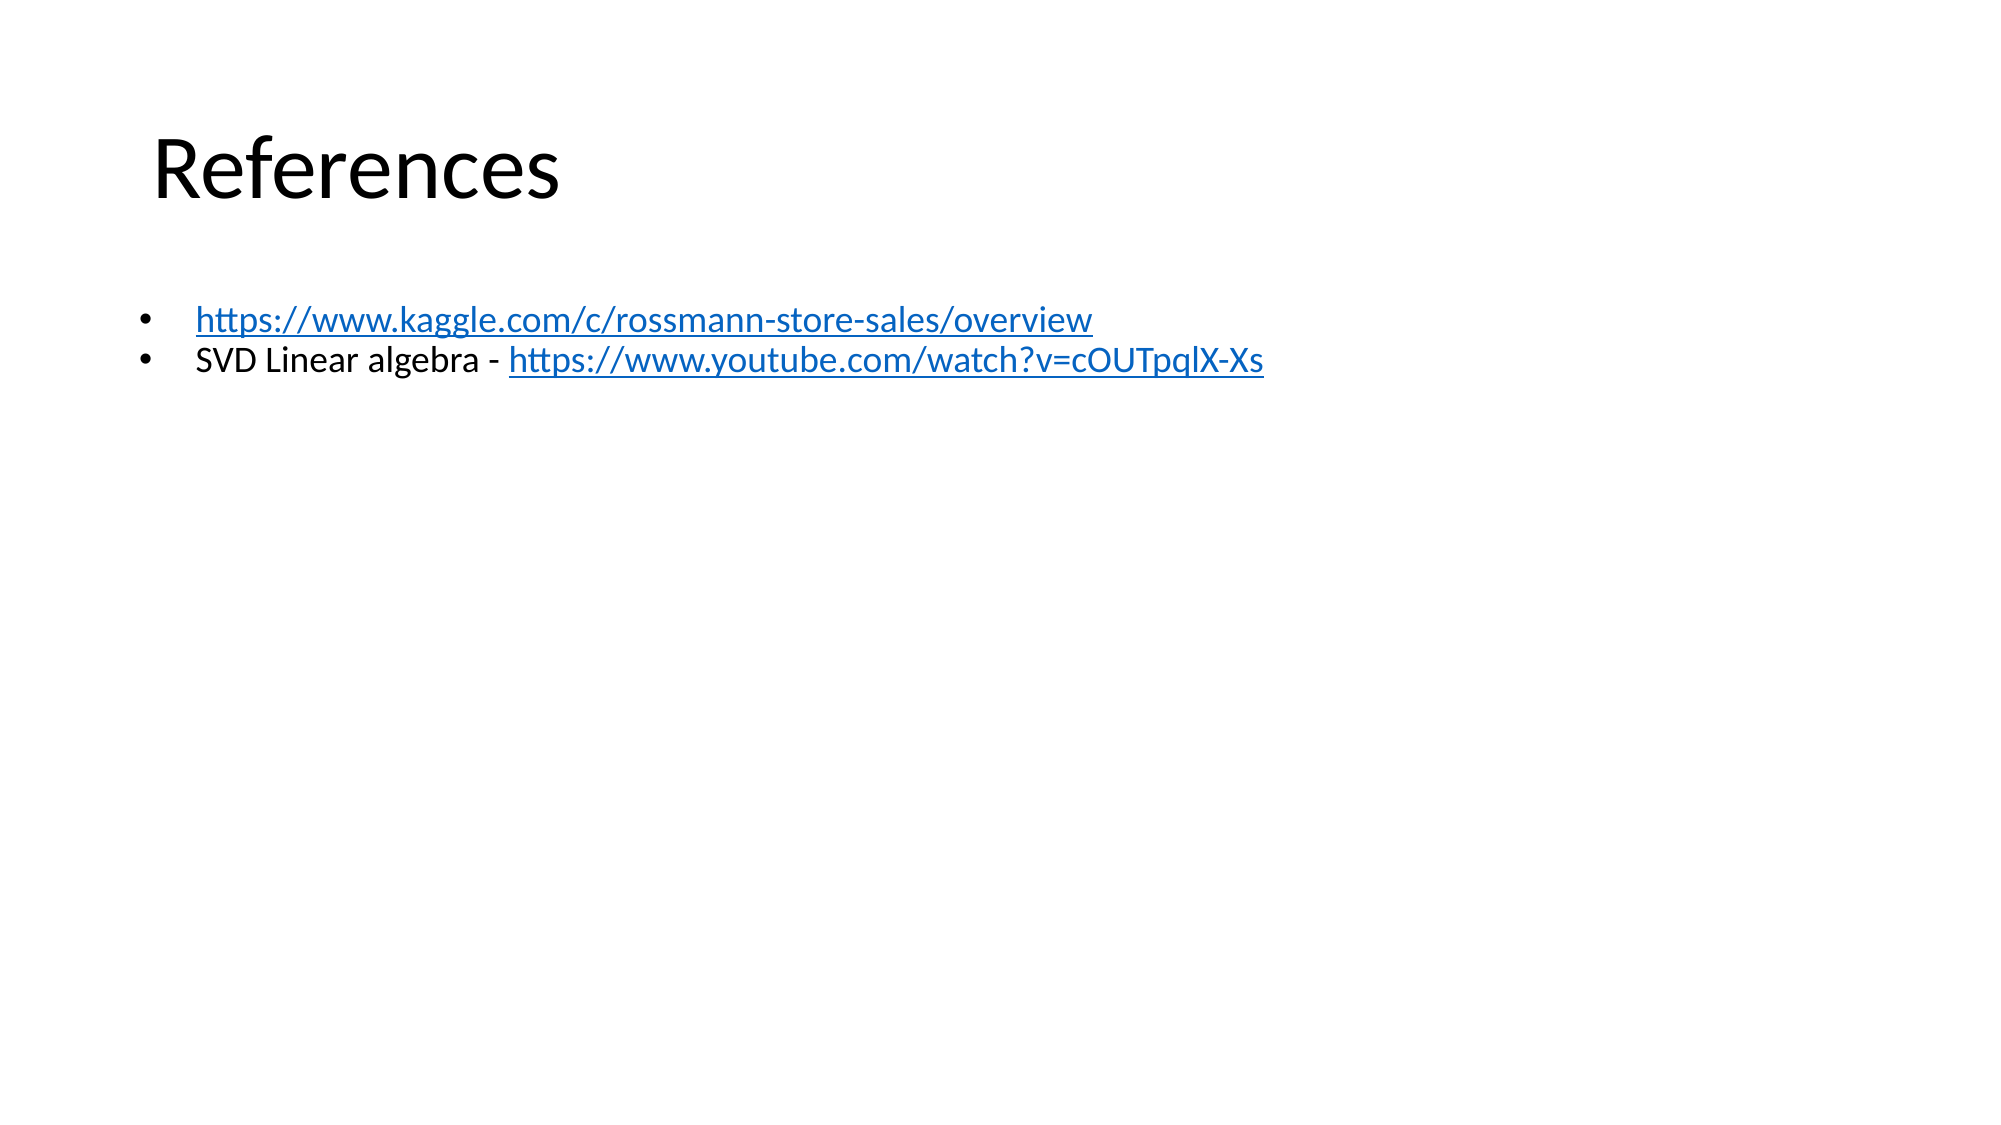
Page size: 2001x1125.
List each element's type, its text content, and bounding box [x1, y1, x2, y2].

list https://www.kaggle.com/c/rossmann-store-sales/overview SVD Linear algebra - https://www.youtube.com/watch?v=cOUTpqlX-Xs [105, 292, 1895, 1014]
title References [137, 59, 1863, 278]
